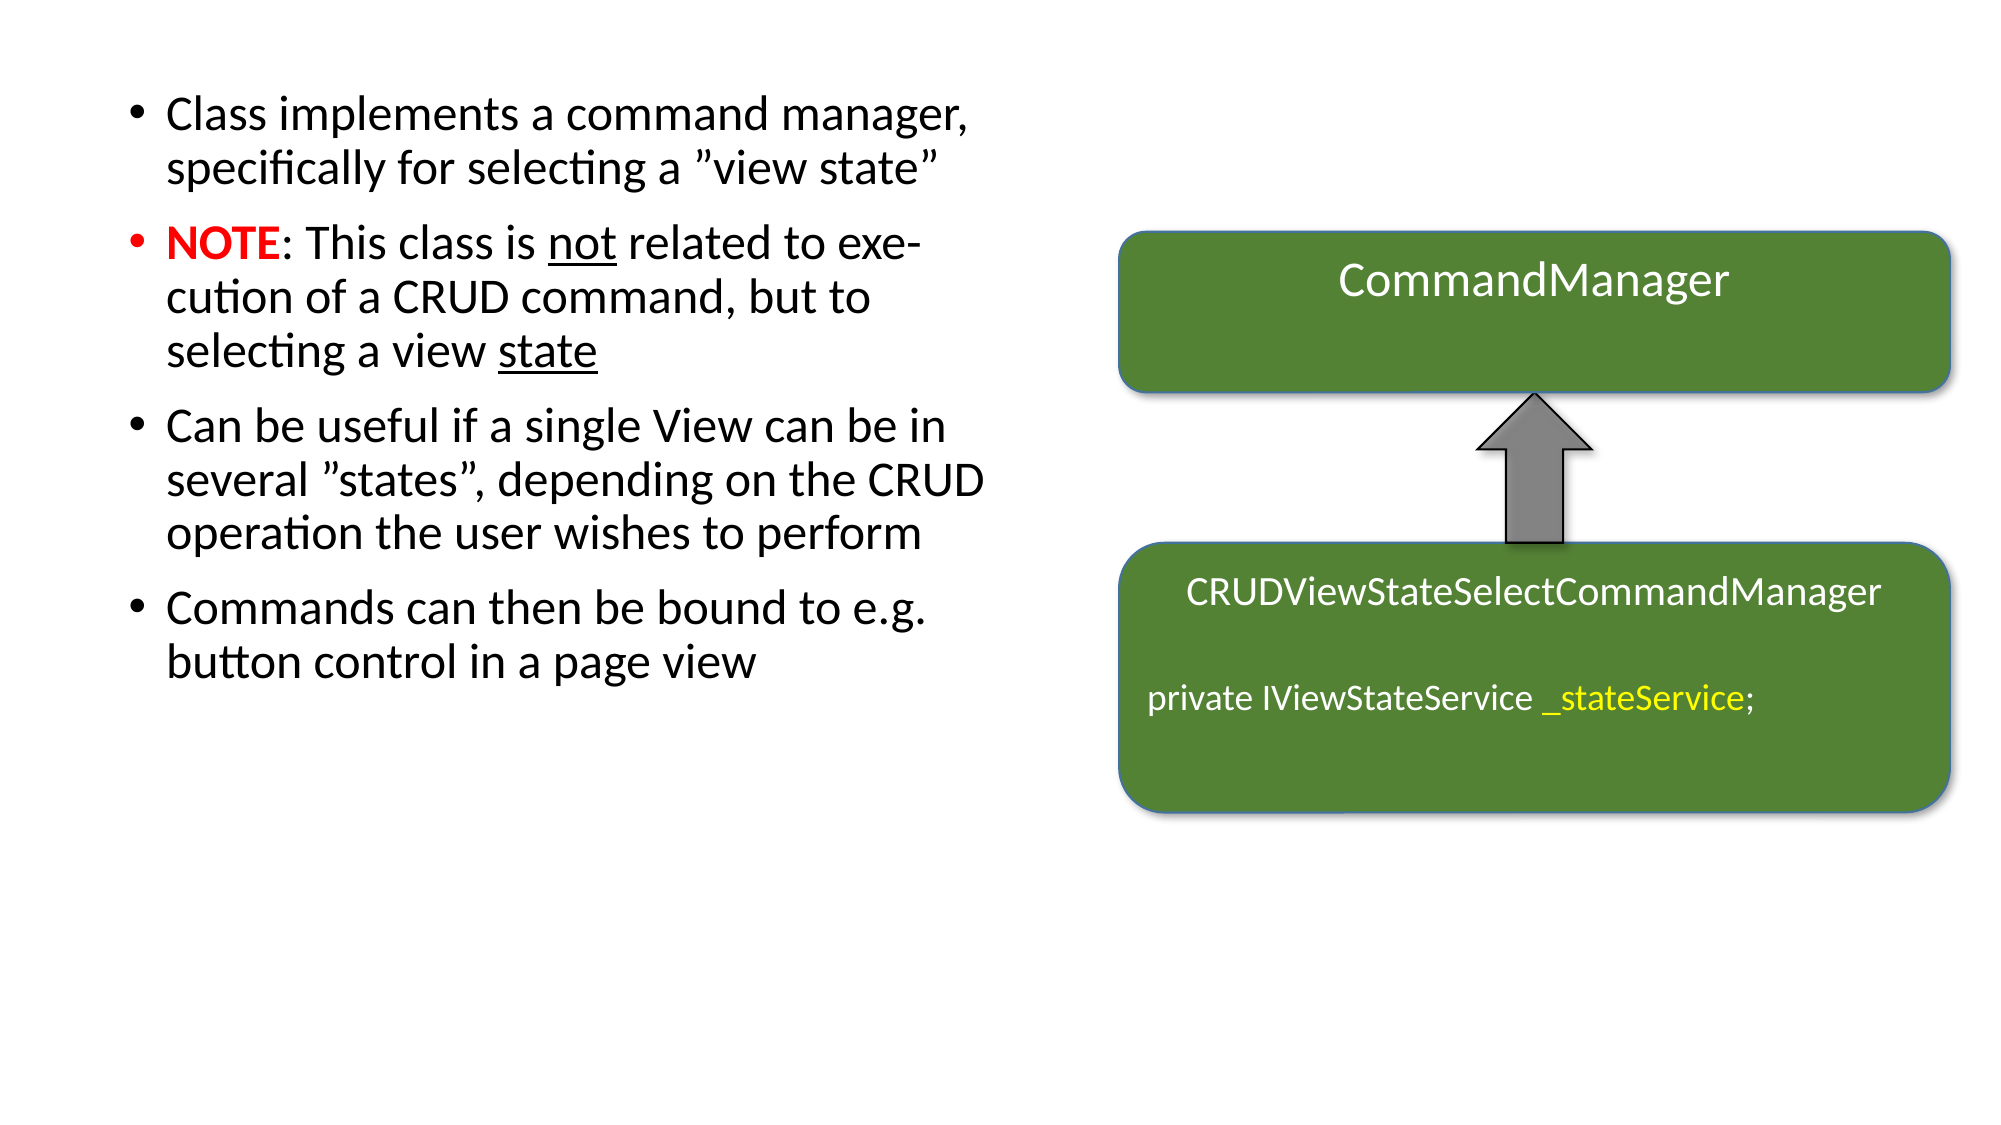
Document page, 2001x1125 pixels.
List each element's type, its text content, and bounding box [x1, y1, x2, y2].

text_box CRUDViewStateSelectCommandManager private IViewStateService _stateService; [1118, 541, 1951, 814]
list Class implements a command manager, specifically for selecting a ”view state” NOTE: This class is not related to exe-cution of a CRUD command, but to selecting a view state Can be useful if a single View can be in several ”states”, depending on the CRUD operation the user wishes to perform Commands can then be bound to e.g. button control in a page view [113, 79, 1008, 1006]
text_box [1475, 403, 1595, 544]
text_box CommandManager [1118, 230, 1951, 394]
